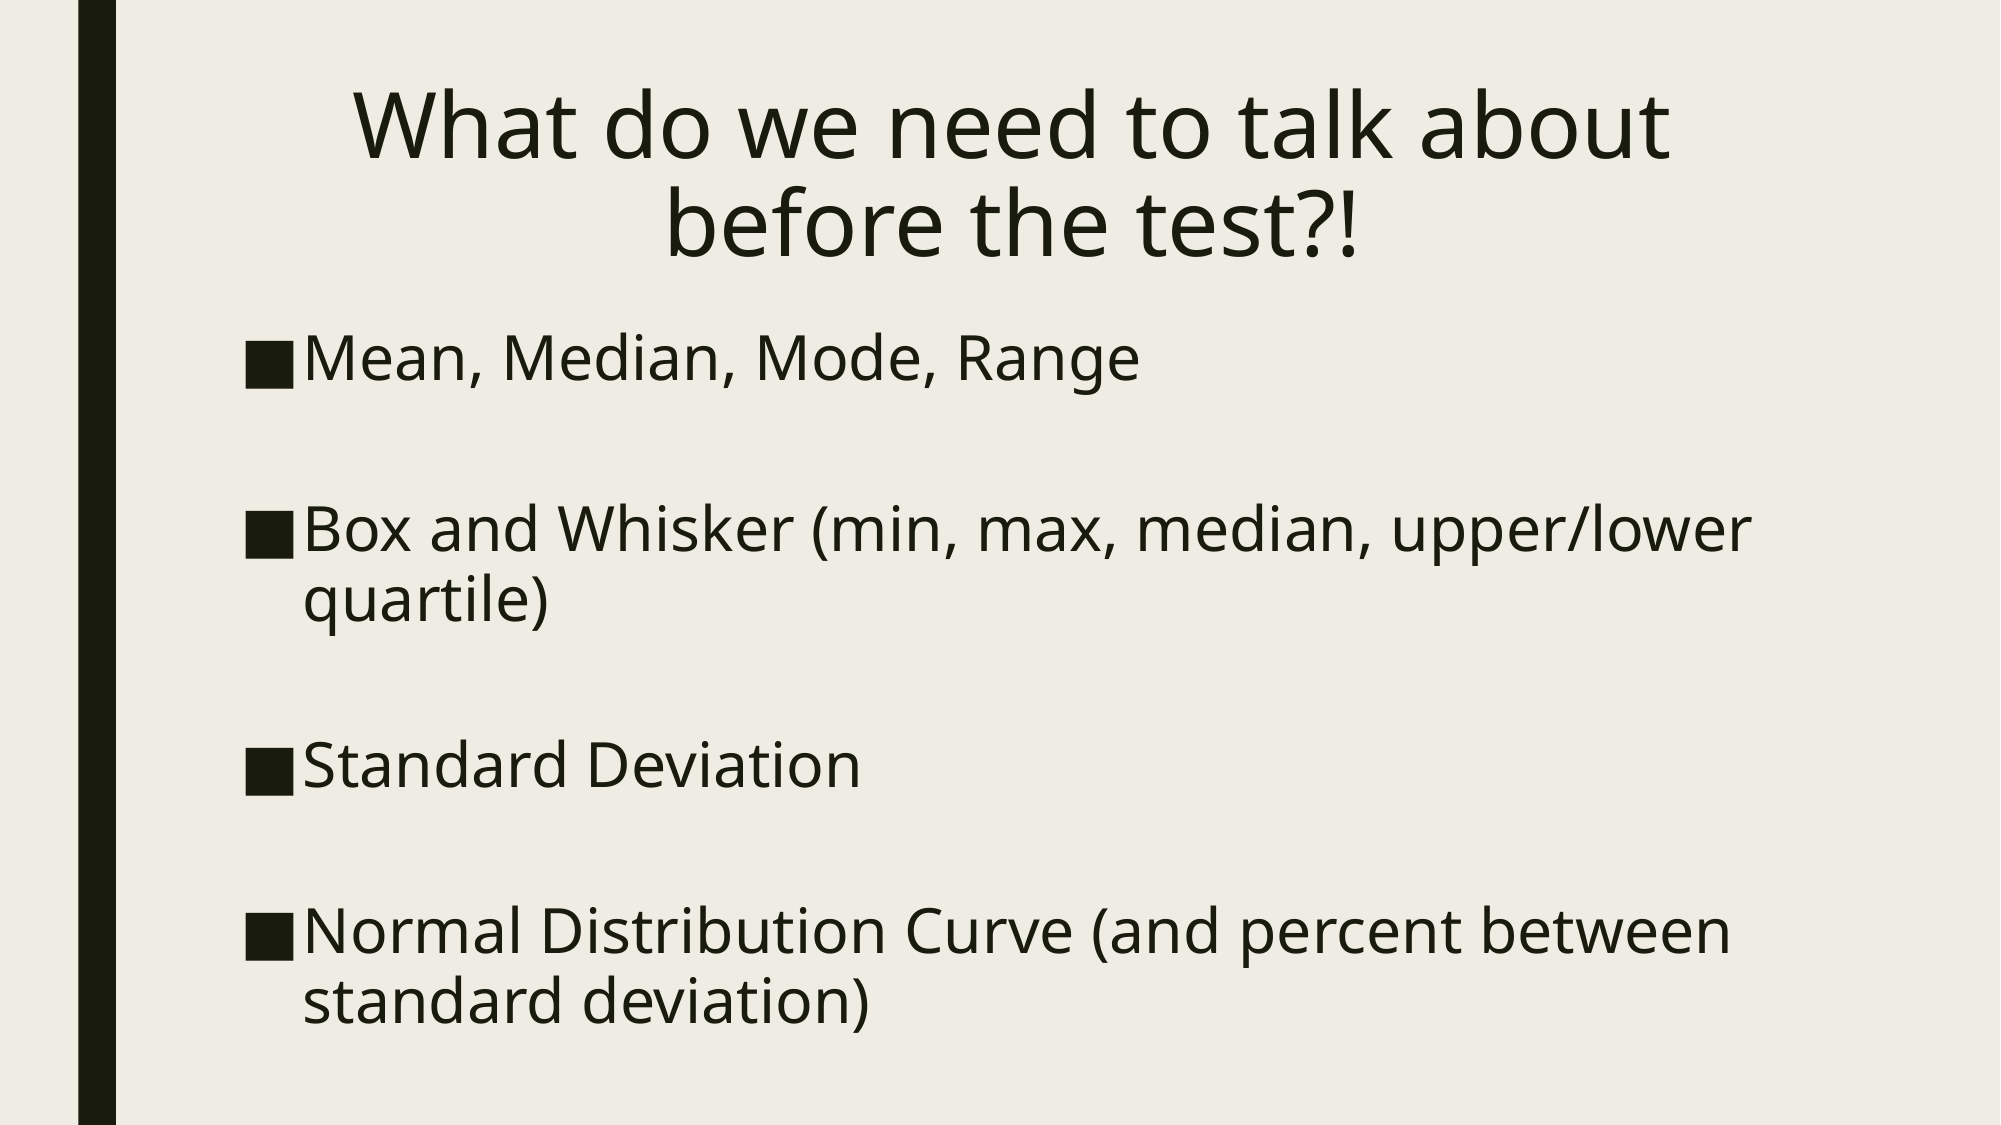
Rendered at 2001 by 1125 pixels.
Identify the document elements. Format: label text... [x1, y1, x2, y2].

title What do we need to talk about before the test?! [225, 73, 1800, 316]
list Mean, Median, Mode, Range Box and Whisker (min, max, median, upper/lower quartile) Standard Deviation Normal Distribution Curve (and percent between standard deviation) [225, 316, 1800, 1067]
